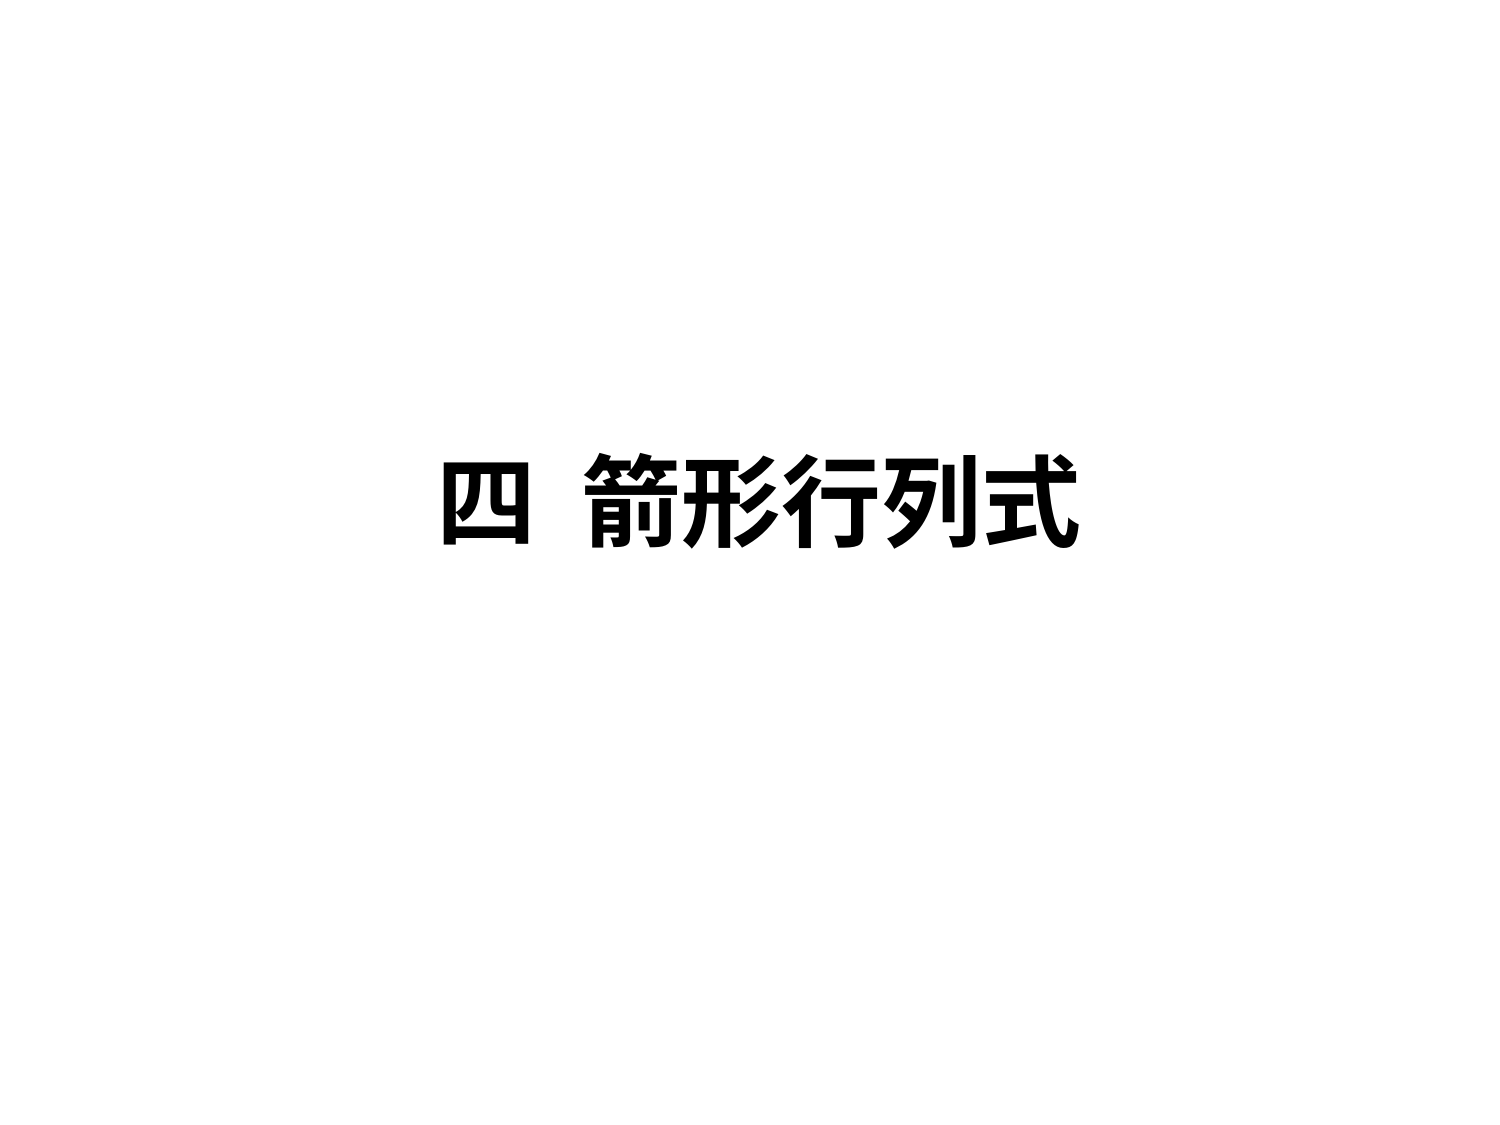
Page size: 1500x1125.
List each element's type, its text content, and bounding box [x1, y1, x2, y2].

text_box 四 箭形行列式 [421, 432, 1097, 568]
